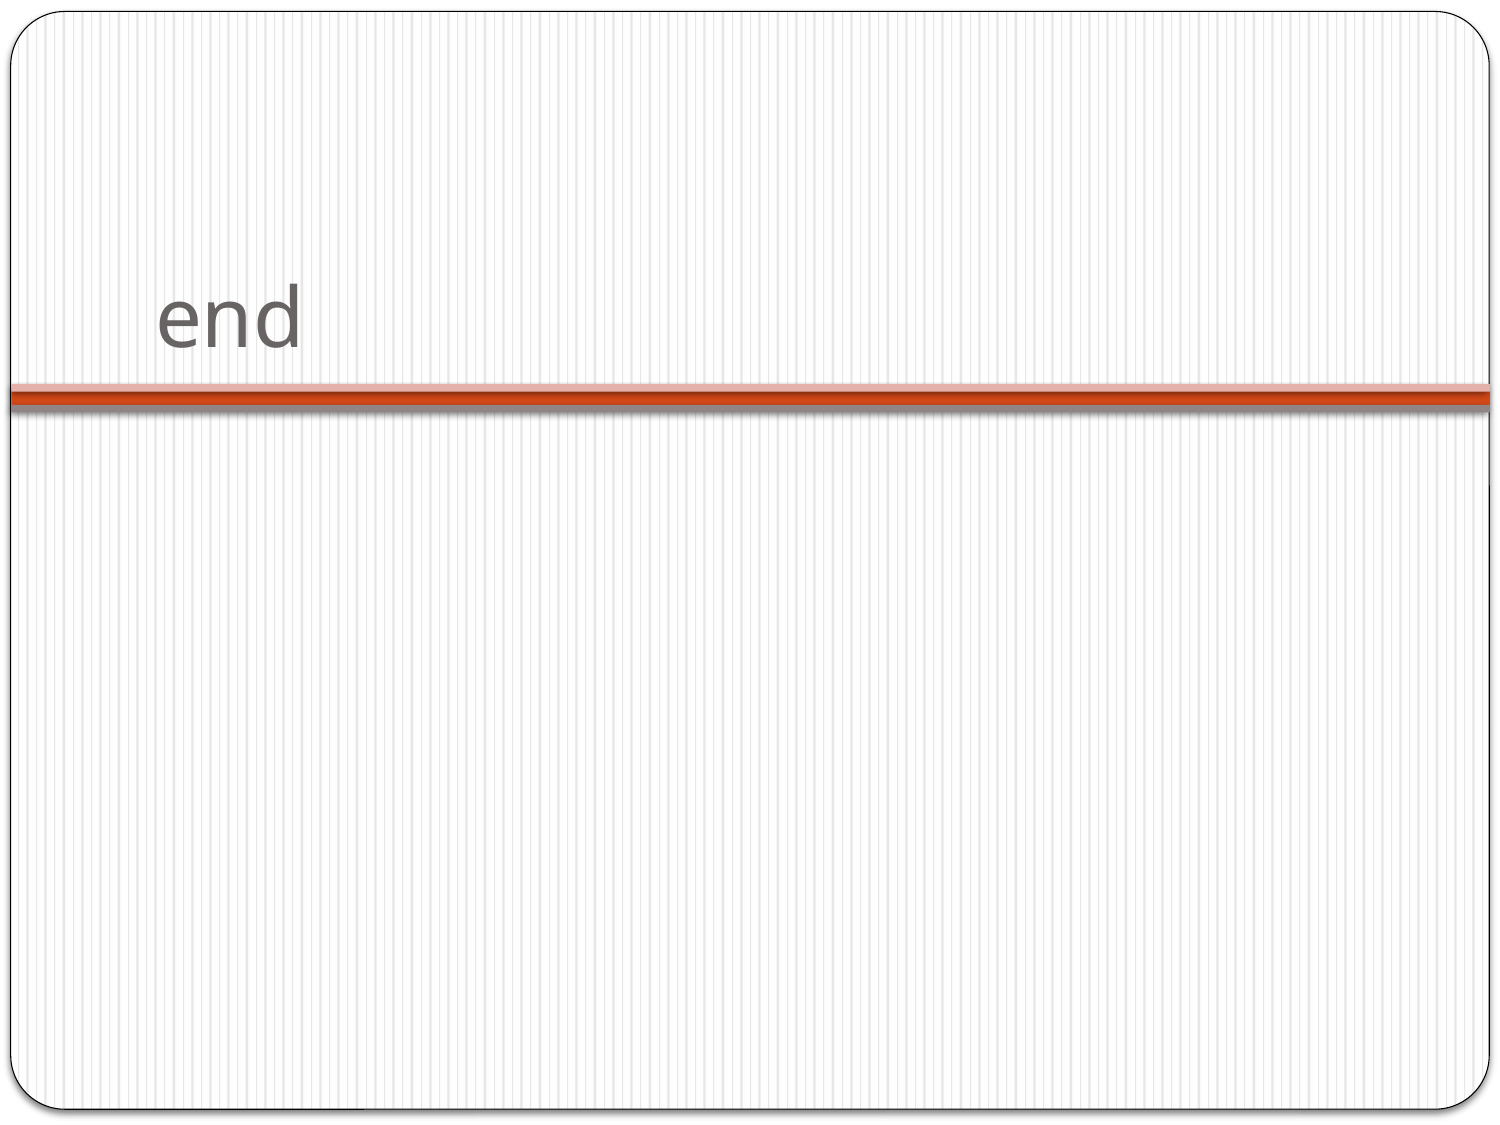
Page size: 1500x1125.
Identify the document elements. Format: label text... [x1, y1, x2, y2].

title end [118, 156, 1394, 380]
